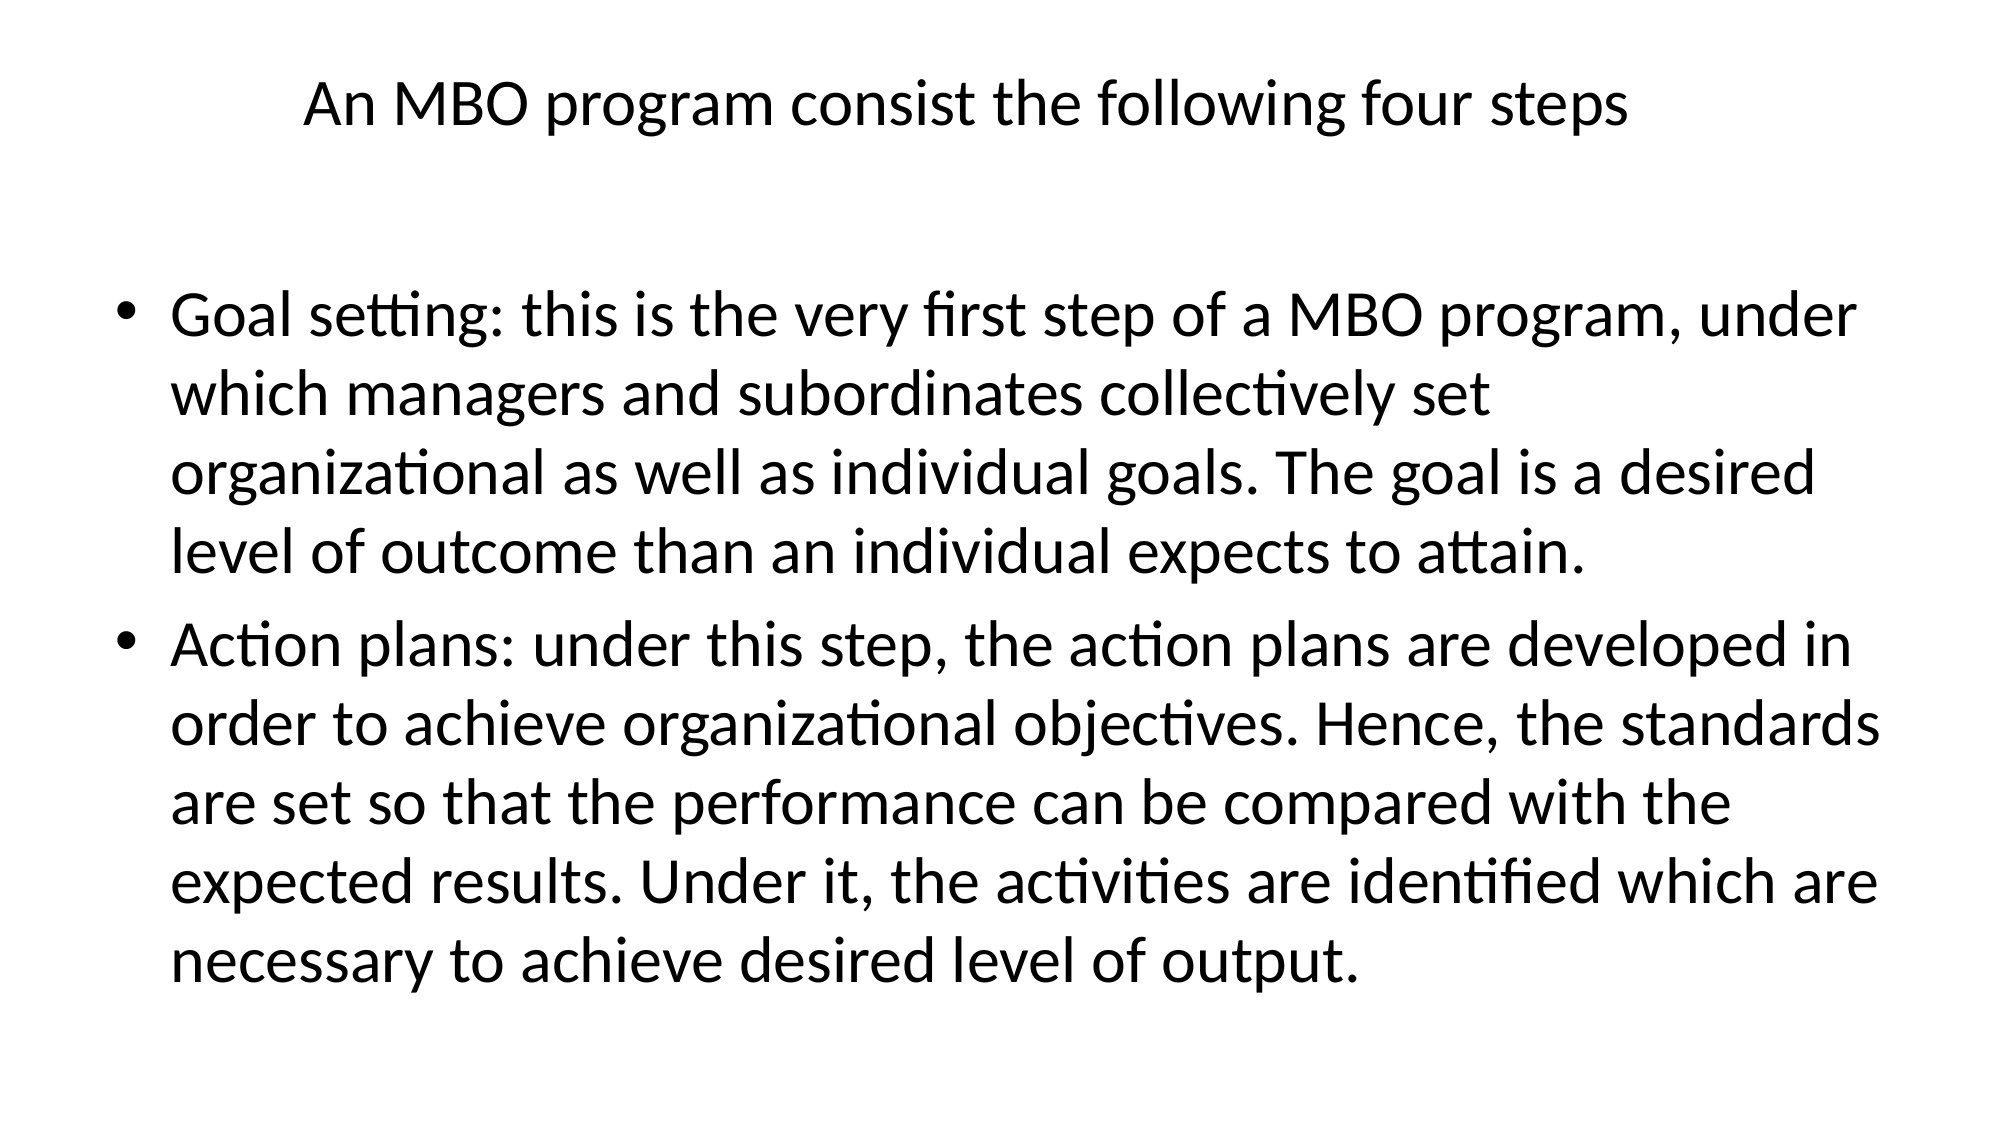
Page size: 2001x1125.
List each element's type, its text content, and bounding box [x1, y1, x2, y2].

title An MBO program consist the following four steps [249, 45, 1700, 233]
list Goal setting: this is the very first step of a MBO program, under which managers and subordinates collectively set organizational as well as individual goals. The goal is a desired level of outcome than an individual expects to attain. Action plans: under this step, the action plans are developed in order to achieve organizational objectives. Hence, the standards are set so that the performance can be compared with the expected results. Under it, the activities are identified which are necessary to achieve desired level of output. [99, 262, 1900, 1005]
